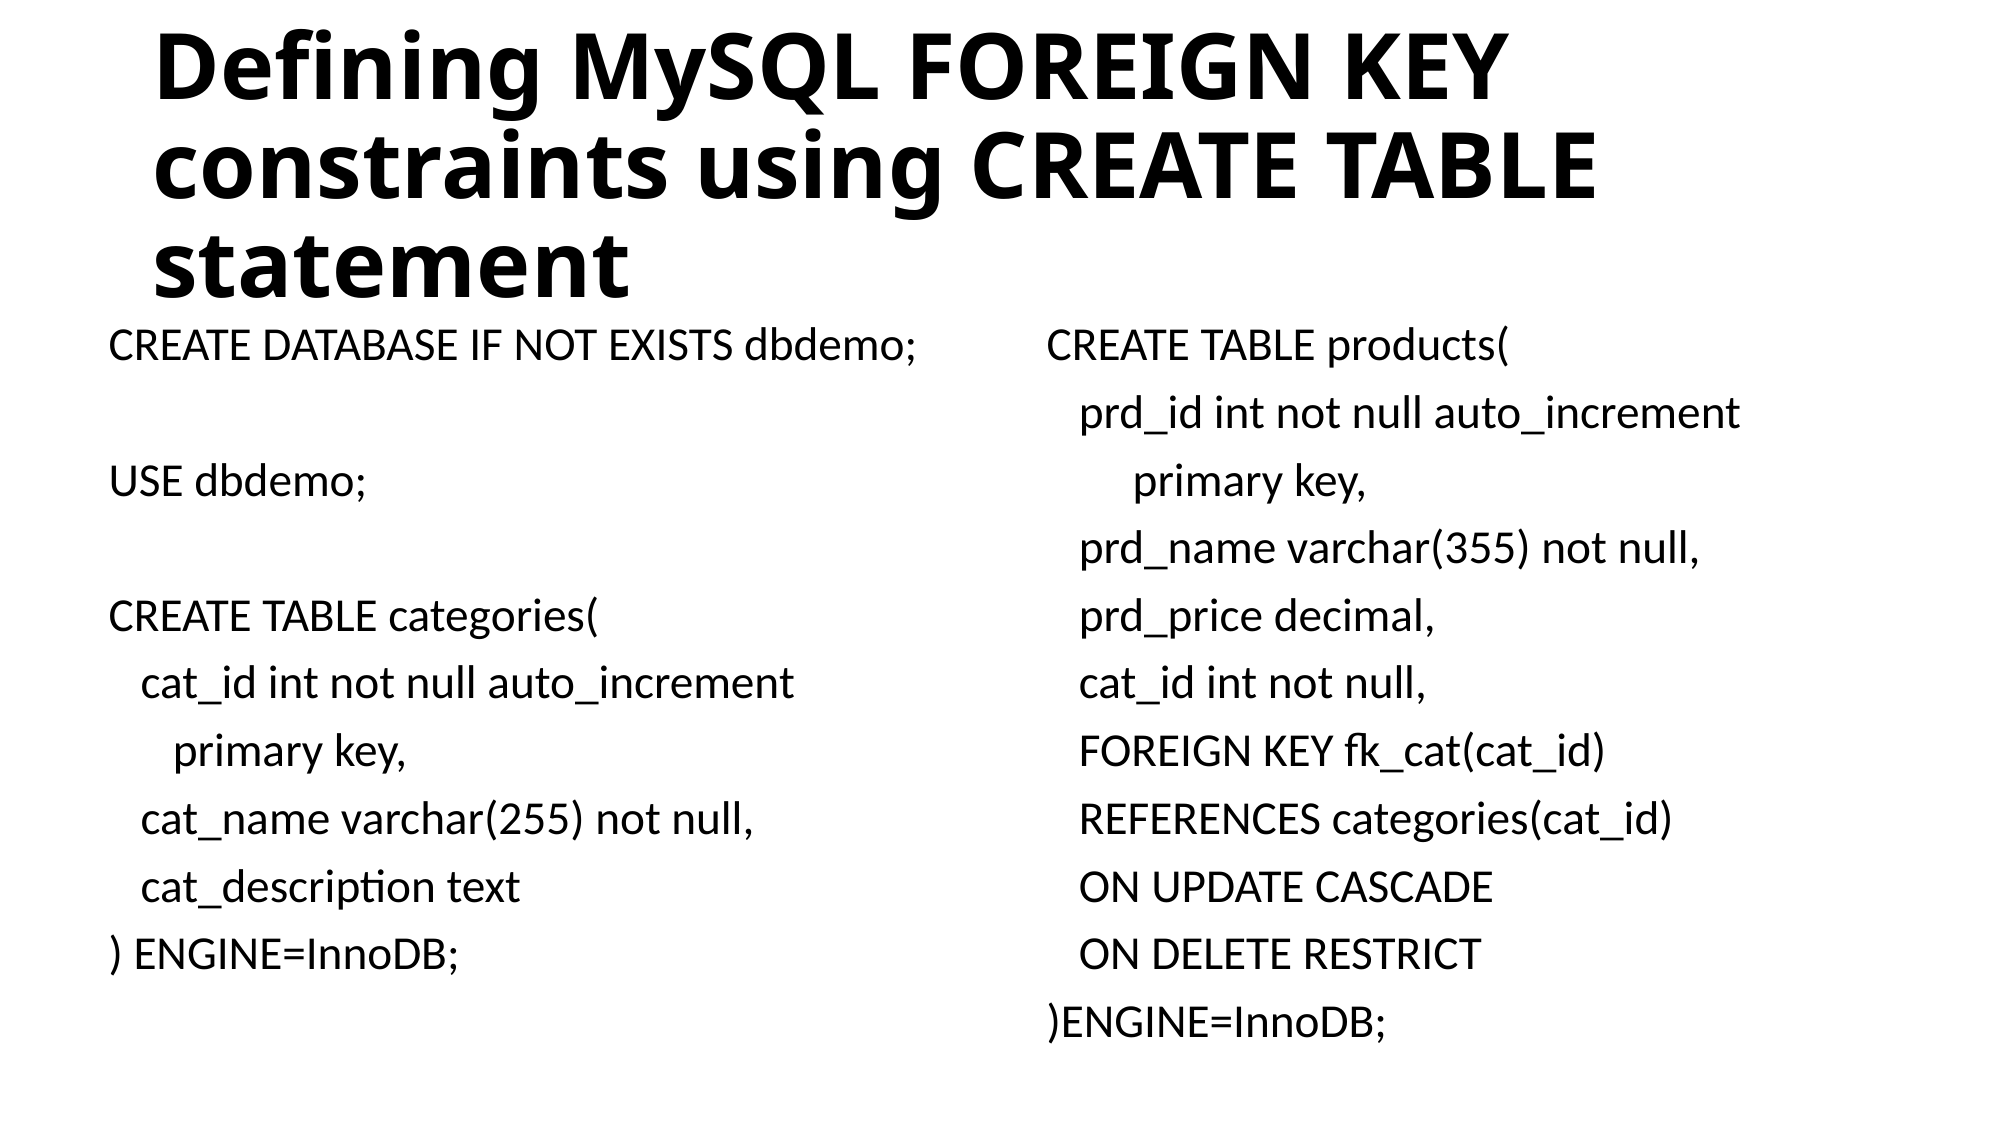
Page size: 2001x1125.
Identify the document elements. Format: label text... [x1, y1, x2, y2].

title Defining MySQL FOREIGN KEY constraints using CREATE TABLE statement [137, 59, 1863, 278]
list CREATE DATABASE IF NOT EXISTS dbdemo; USE dbdemo; CREATE TABLE categories( cat_id int not null auto_increment primary key, cat_name varchar(255) not null, cat_description text ) ENGINE=InnoDB; CREATE TABLE products( prd_id int not null auto_increment primary key, prd_name varchar(355) not null, prd_price decimal, cat_id int not null, FOREIGN KEY fk_cat(cat_id) REFERENCES categories(cat_id) ON UPDATE CASCADE ON DELETE RESTRICT )ENGINE=InnoDB; [93, 312, 2000, 1125]
